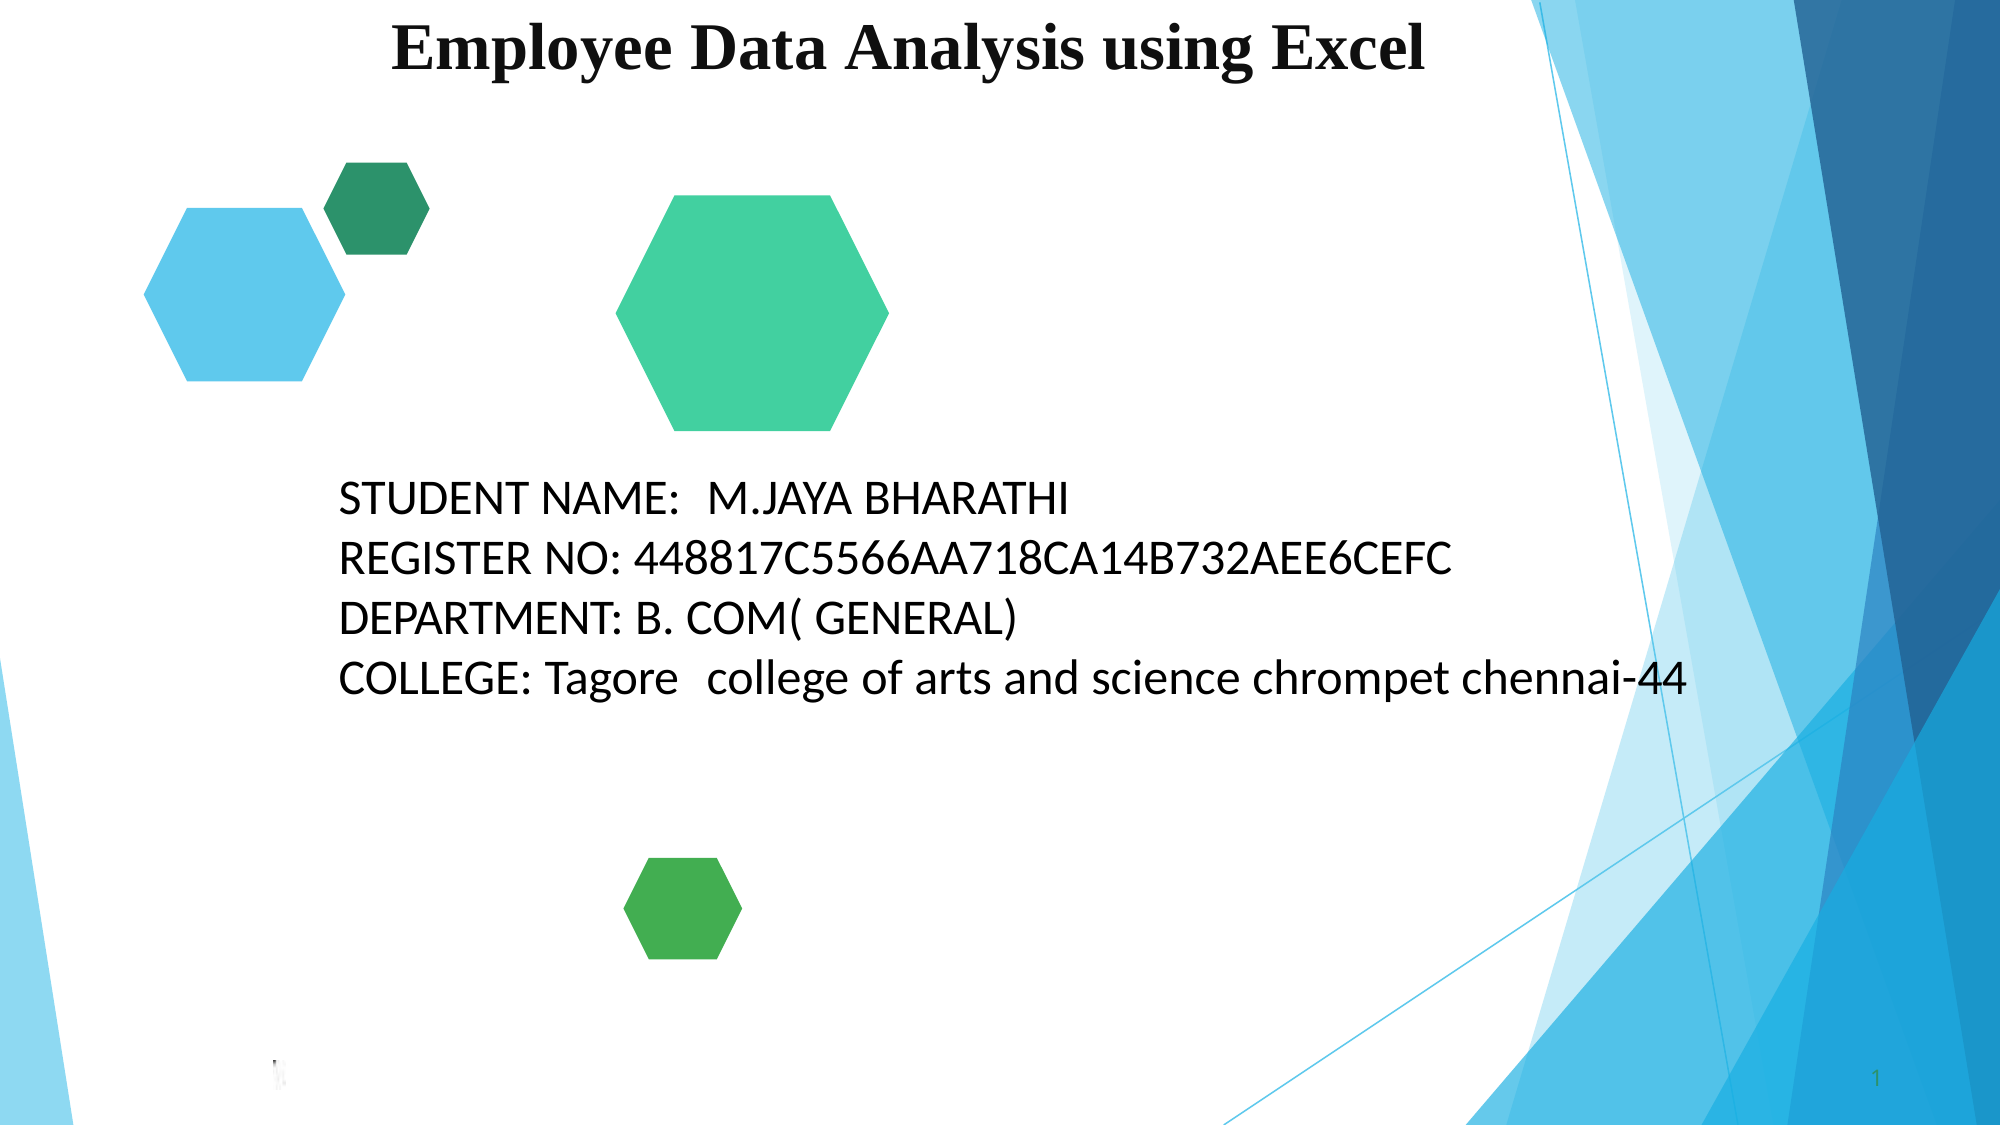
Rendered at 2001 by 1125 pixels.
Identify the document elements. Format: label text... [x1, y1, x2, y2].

picture [273, 1060, 287, 1091]
text_box STUDENT NAME: M.JAYA BHARATHI REGISTER NO: 448817C5566AA718CA14B732AEE6CEFC DEPARTMENT: B. COM( GENERAL) COLLEGE: Tagore college of arts and science chrompet chennai-44 [336, 461, 1217, 705]
text_box [0, 658, 74, 1125]
text_box [615, 195, 890, 432]
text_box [1222, 0, 2000, 1125]
title Employee Data Analysis using Excel [389, 0, 1220, 192]
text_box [143, 162, 430, 382]
text_box [623, 857, 743, 960]
